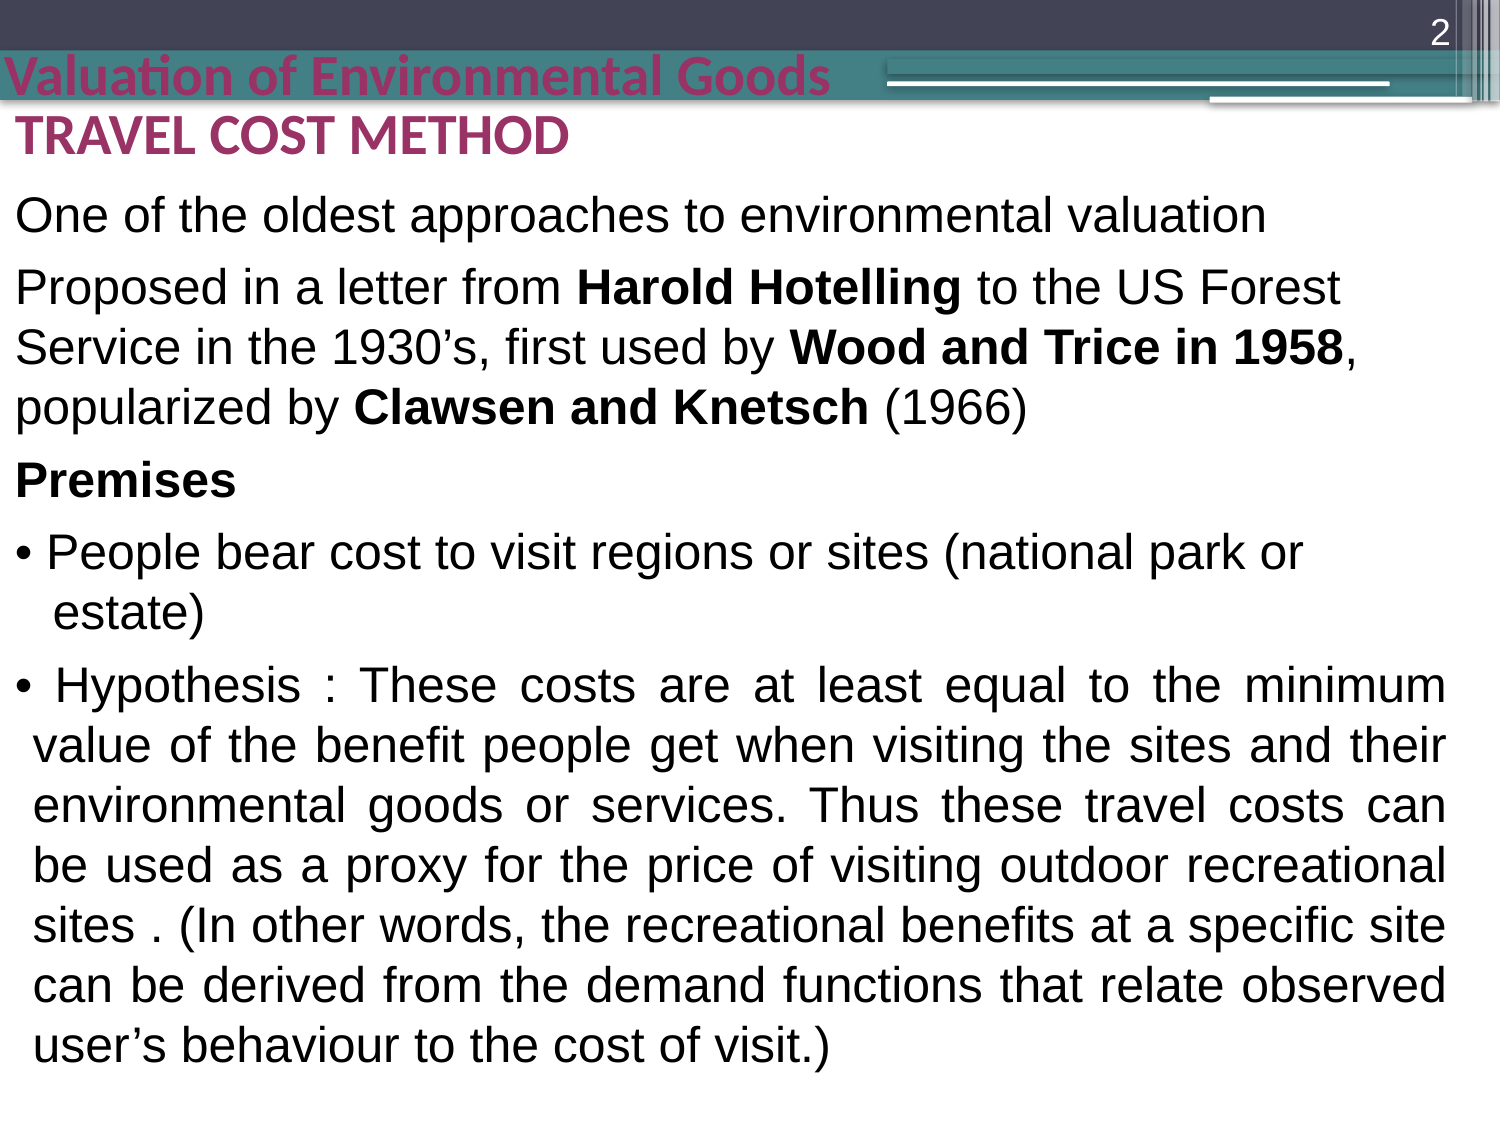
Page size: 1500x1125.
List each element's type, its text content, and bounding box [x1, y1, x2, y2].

text_box One of the oldest approaches to environmental valuation Proposed in a letter from Harold Hotelling to the US Forest Service in the 1930’s, first used by Wood and Trice in 1958, popularized by Clawsen and Knetsch (1966) Premises • People bear cost to visit regions or sites (national park or estate) • Hypothesis : These costs are at least equal to the minimum value of the benefit people get when visiting the sites and their environmental goods or services. Thus these travel costs can be used as a proxy for the price of visiting outdoor recreational sites . (In other words, the recreational benefits at a specific site can be derived from the demand functions that relate observed user’s behaviour to the cost of visit.) [0, 174, 1463, 1080]
text_box TRAVEL COST METHOD [0, 99, 1425, 163]
slide_number 2 [1340, 0, 1466, 61]
